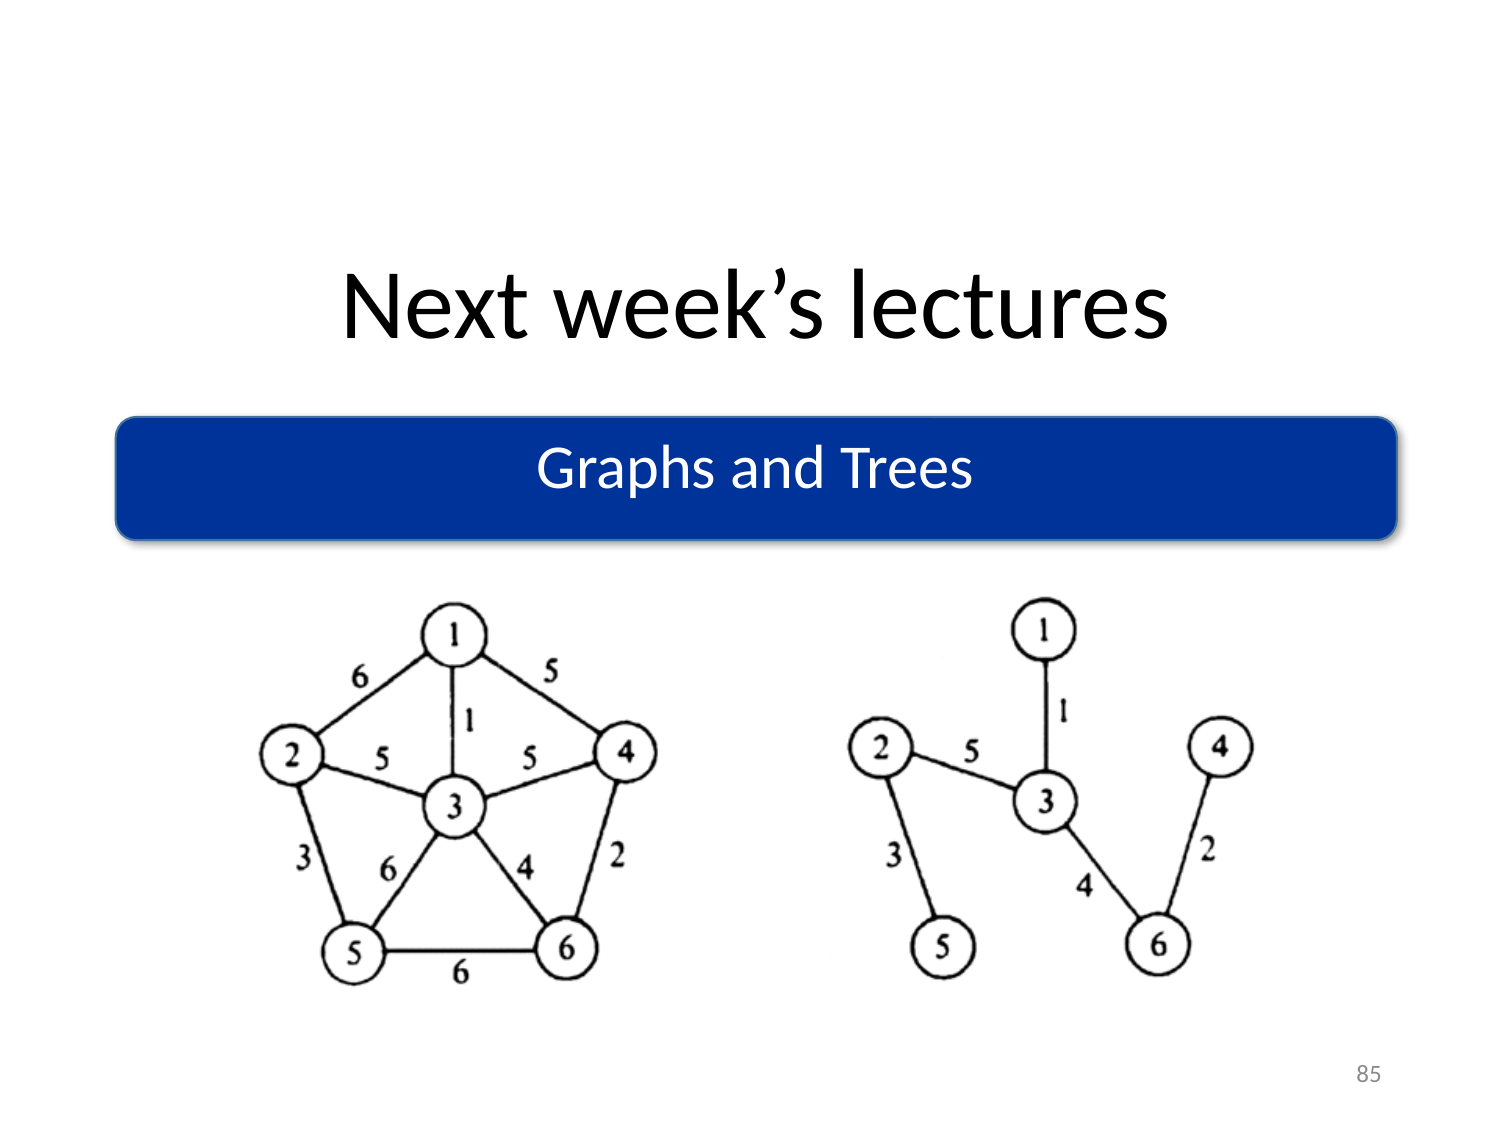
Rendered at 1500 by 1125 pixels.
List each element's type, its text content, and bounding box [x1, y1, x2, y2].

text_box Graphs and Trees [161, 416, 1351, 520]
picture [256, 594, 1257, 989]
slide_number 85 [1059, 1042, 1397, 1103]
text_box Next week’s lectures [255, 231, 1257, 366]
text_box [114, 415, 1398, 542]
